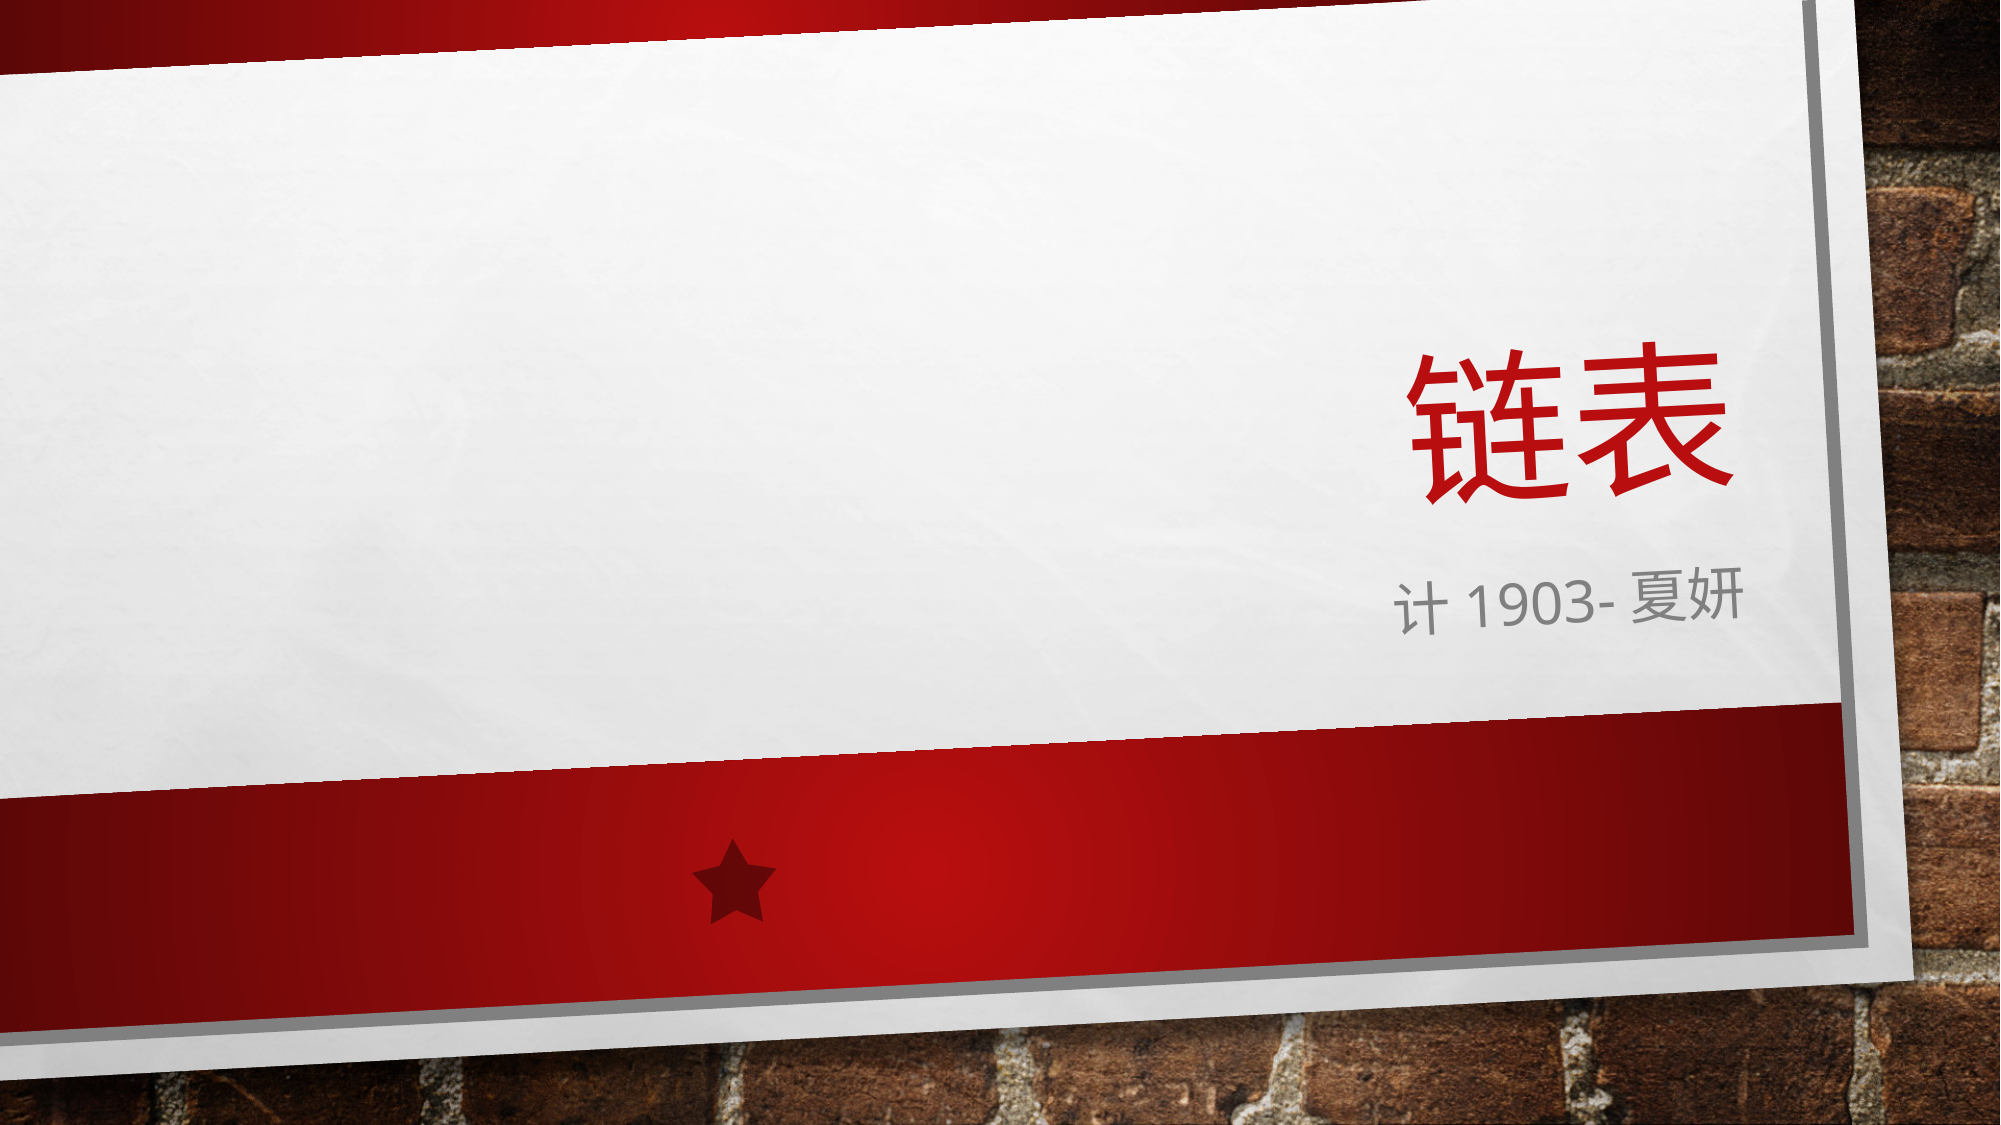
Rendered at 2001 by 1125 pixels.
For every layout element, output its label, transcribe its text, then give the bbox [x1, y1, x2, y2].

picture [0, 0, 2000, 1125]
subtitle 计1903-夏妍 [159, 533, 1763, 708]
title 链表 [135, 67, 1758, 605]
